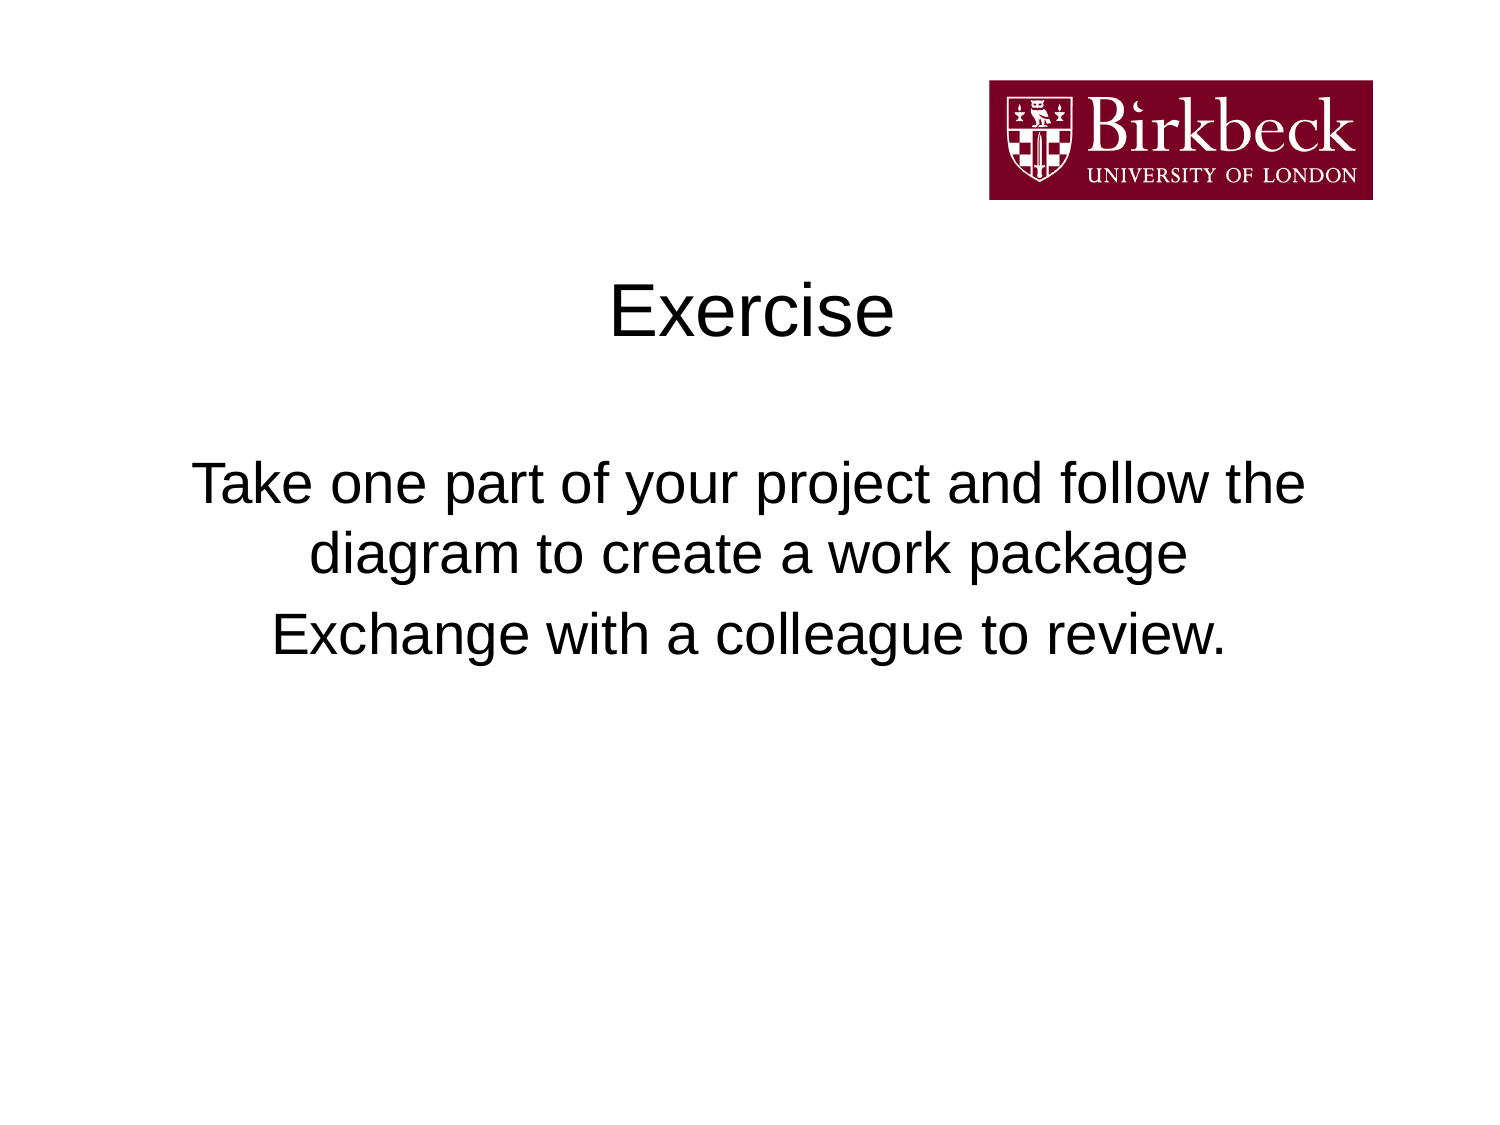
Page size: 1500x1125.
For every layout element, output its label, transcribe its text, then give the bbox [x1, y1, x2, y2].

picture [987, 78, 1375, 202]
title Exercise [124, 212, 1401, 401]
subtitle Take one part of your project and follow the diagram to create a work package Exchange with a colleague to review. [99, 437, 1401, 726]
